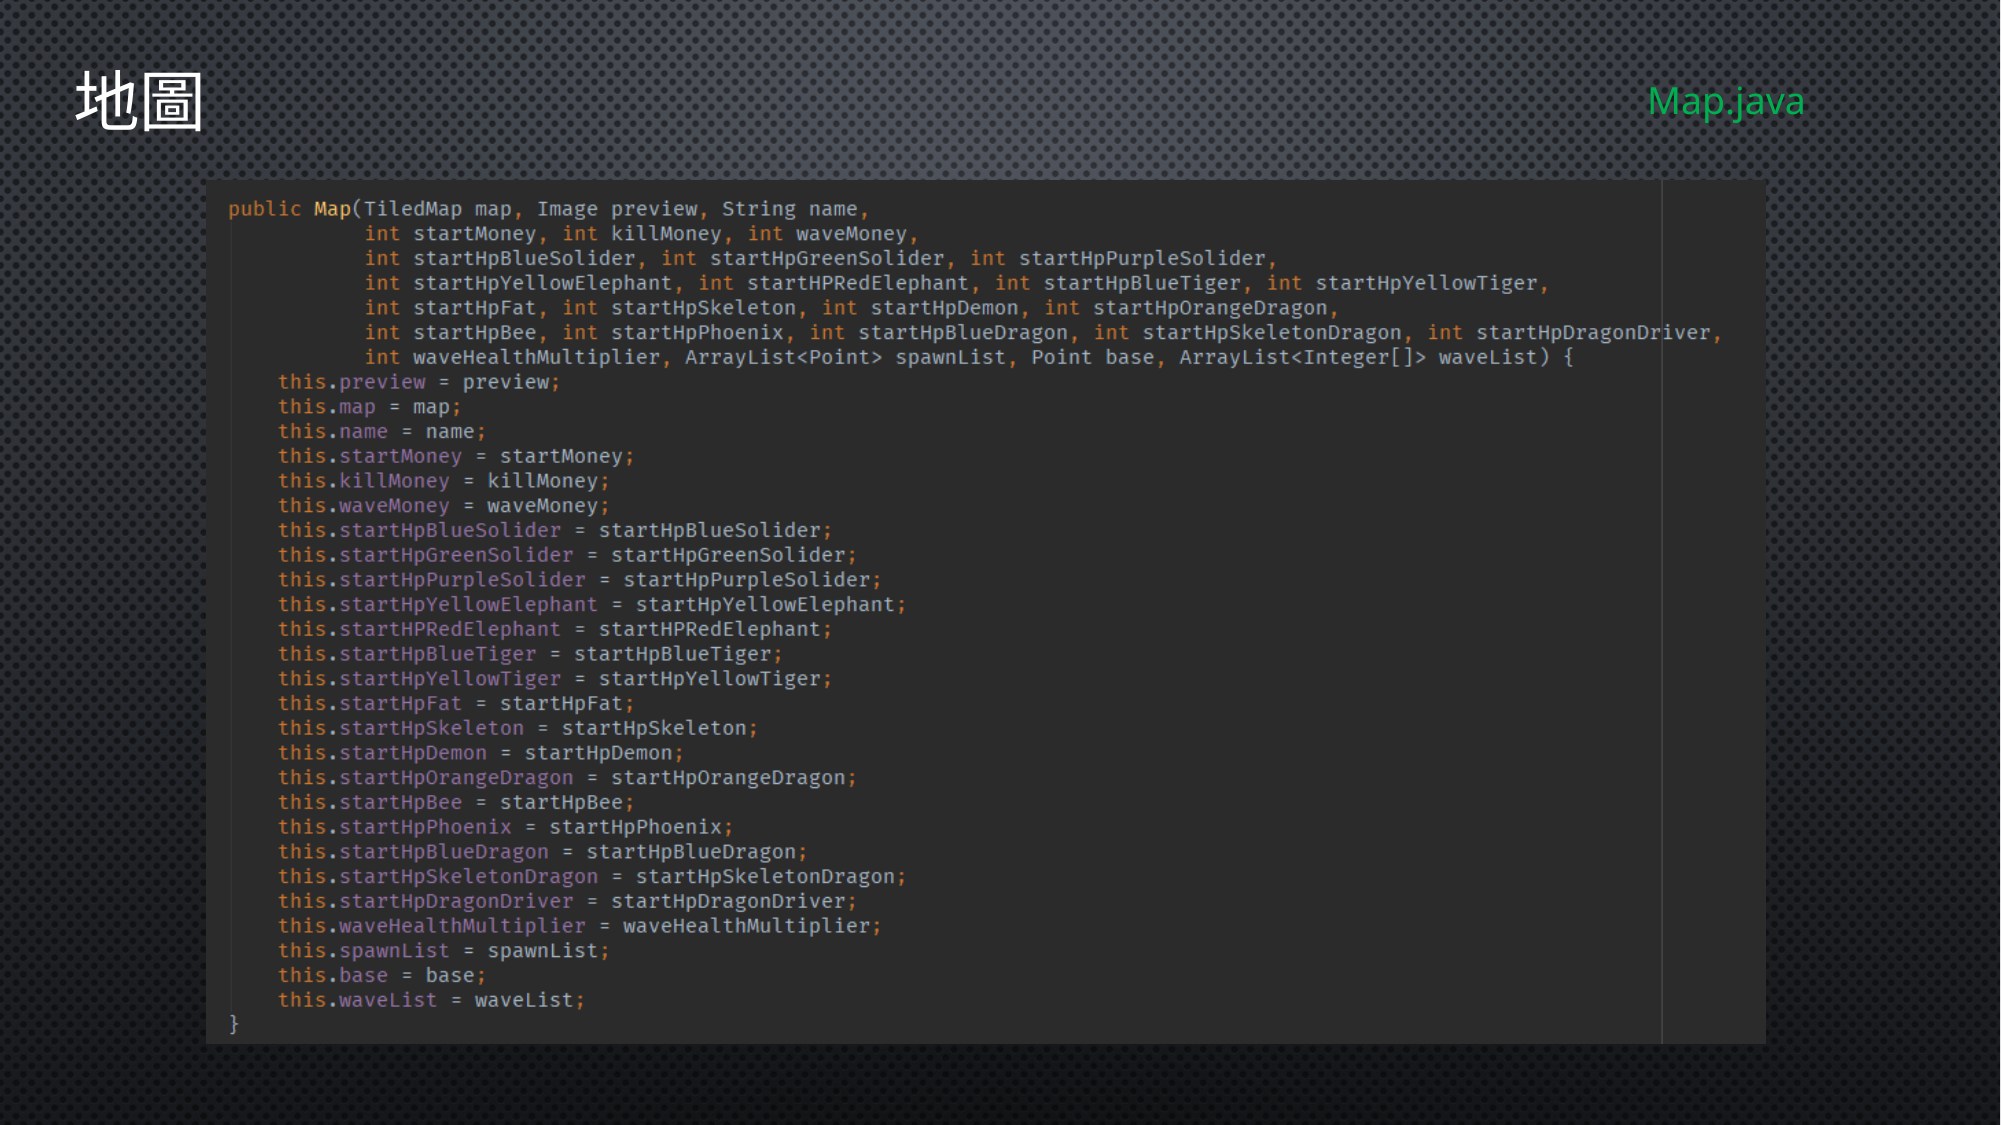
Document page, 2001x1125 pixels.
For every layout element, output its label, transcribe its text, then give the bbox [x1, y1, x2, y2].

picture [206, 180, 1766, 1045]
title 地圖 [0, 0, 280, 200]
text_box Map.java [1520, 69, 1933, 130]
